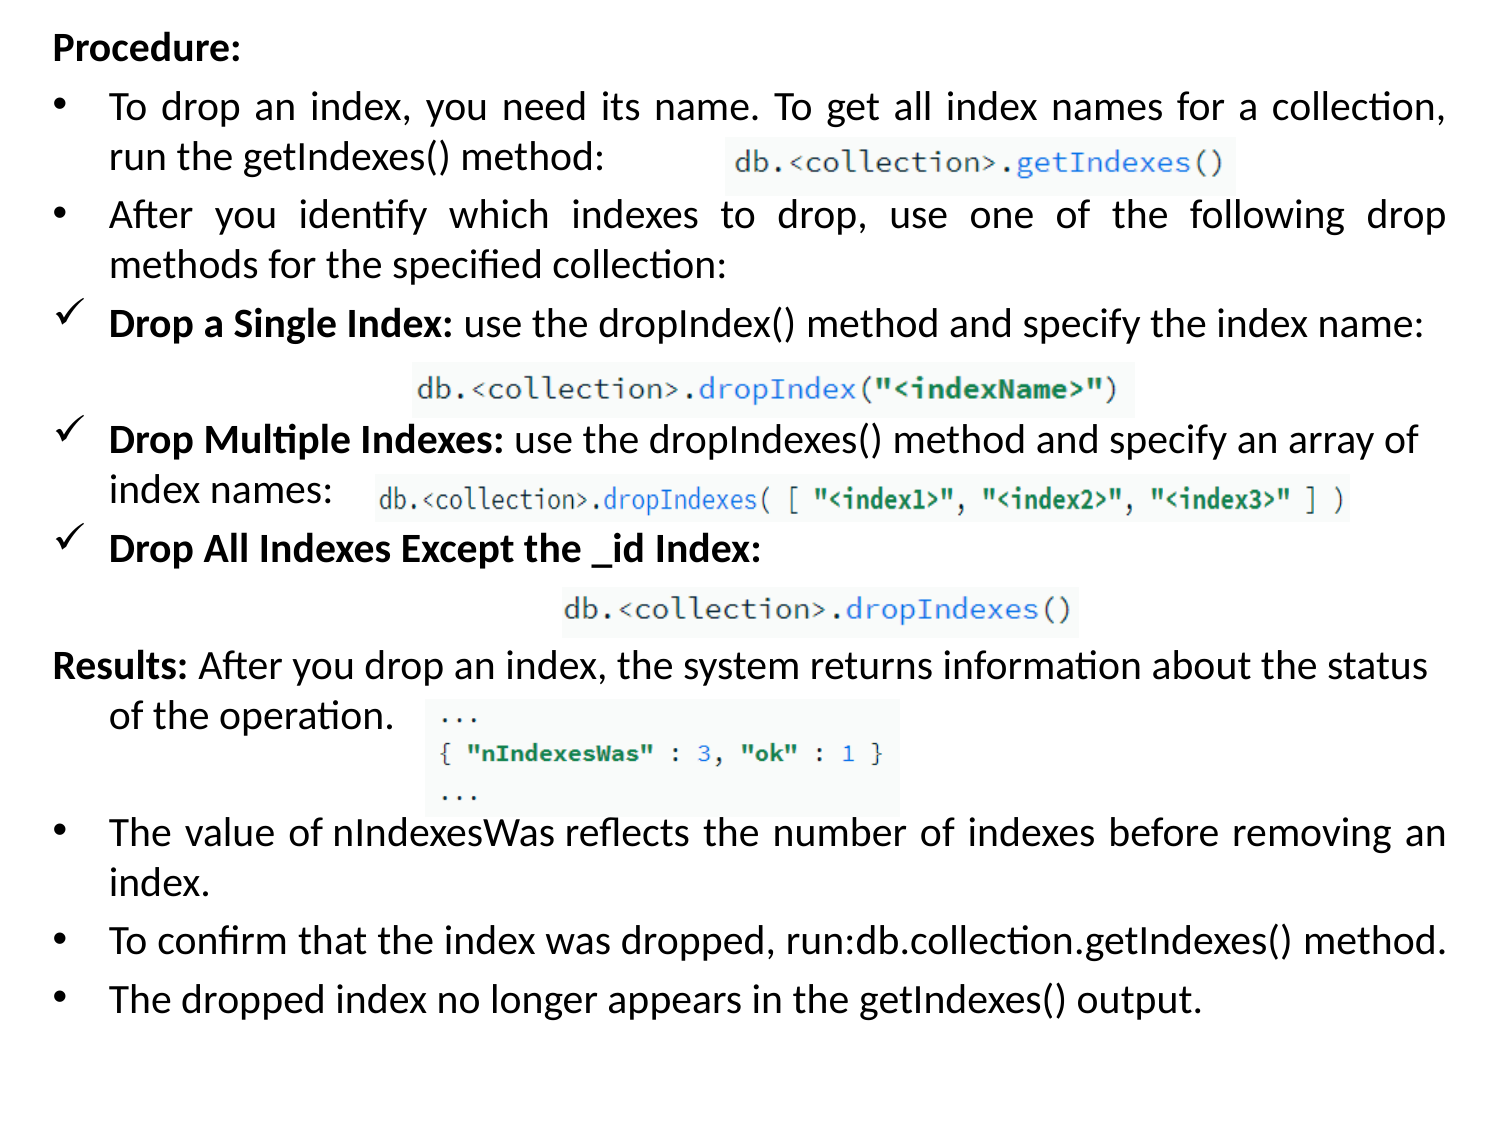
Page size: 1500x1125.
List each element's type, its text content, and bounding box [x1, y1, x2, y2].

picture [424, 699, 901, 817]
picture [562, 587, 1079, 638]
list Procedure: To drop an index, you need its name. To get all index names for a collection, run the getIndexes() method: After you identify which indexes to drop, use one of the following drop methods for the specified collection: Drop a Single Index: use the dropIndex() method and specify the index name: Drop Multiple Indexes: use the dropIndexes() method and specify an array of index names: Drop All Indexes Except the _id Index: Results: After you drop an index, the system returns information about the status of the operation. The value of nIndexesWas reflects the number of indexes before removing an index. To confirm that the index was dropped, run:db.collection.getIndexes() method. The dropped index no longer appears in the getIndexes() output. [37, 12, 1463, 1100]
picture [412, 362, 1135, 418]
picture [724, 137, 1237, 196]
picture [374, 474, 1351, 523]
